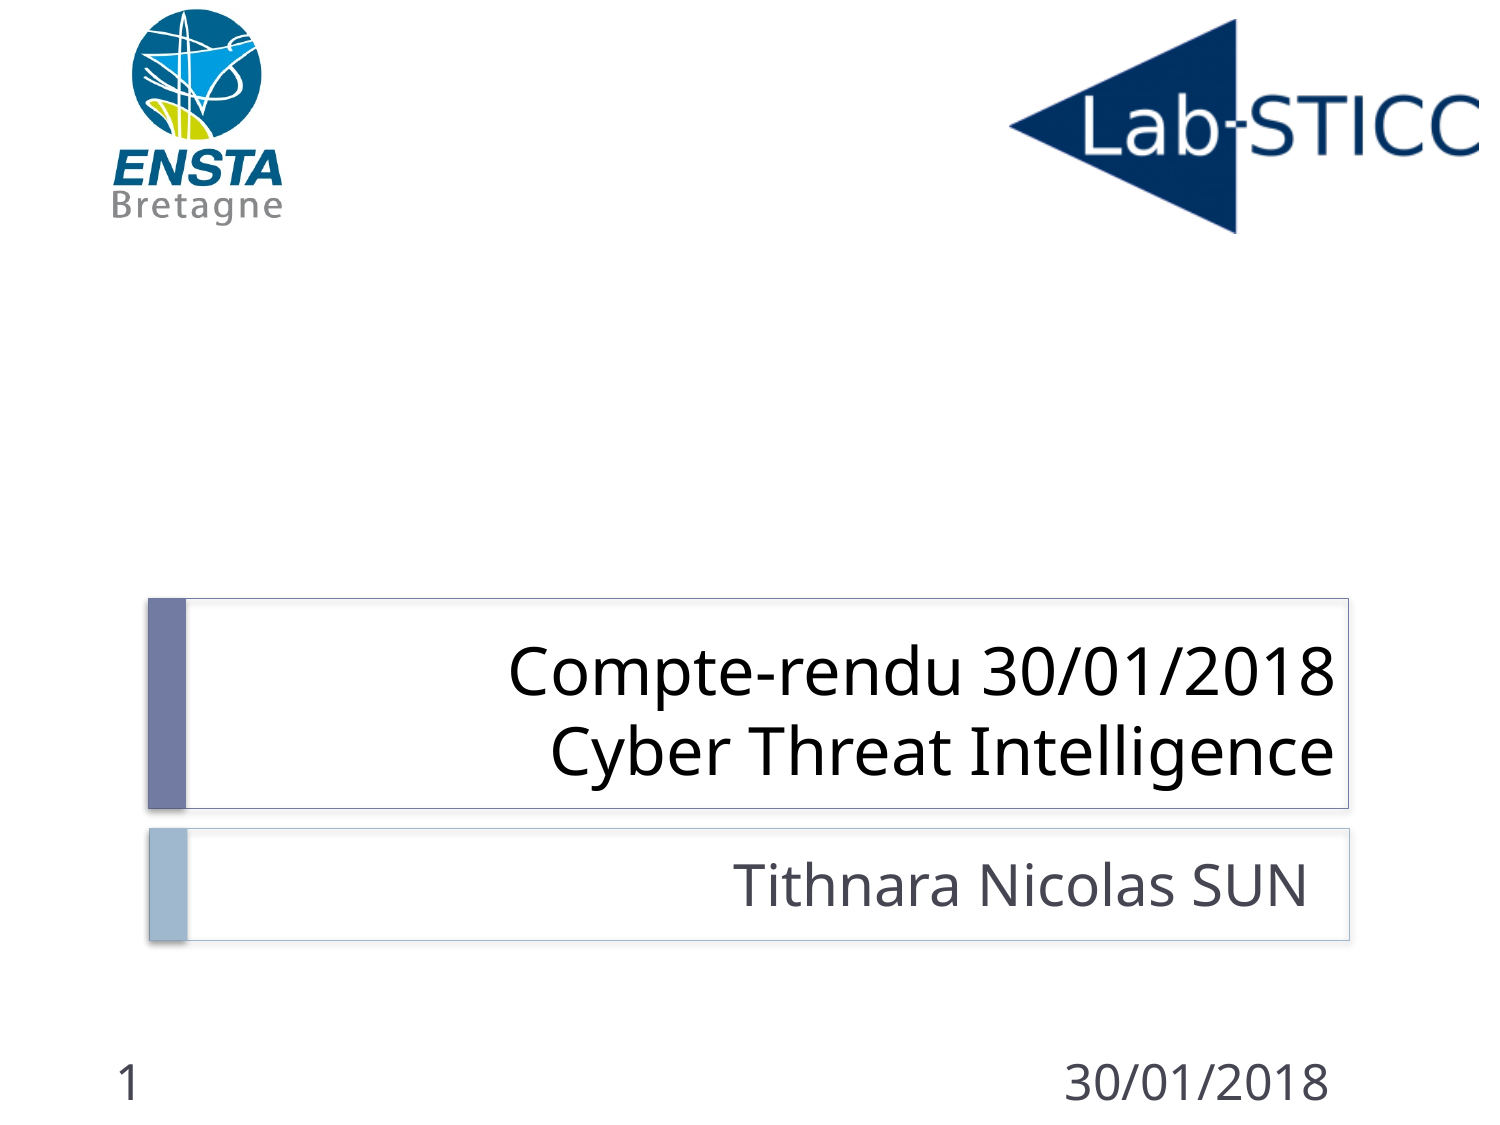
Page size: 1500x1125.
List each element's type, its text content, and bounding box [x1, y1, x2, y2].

title Compte-rendu 30/01/2018 Cyber Threat Intelligence [197, 621, 1353, 785]
subtitle Tithnara Nicolas SUN [200, 840, 1325, 929]
picture [100, 0, 294, 234]
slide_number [1050, 1042, 1425, 1103]
picture [1009, 18, 1479, 234]
